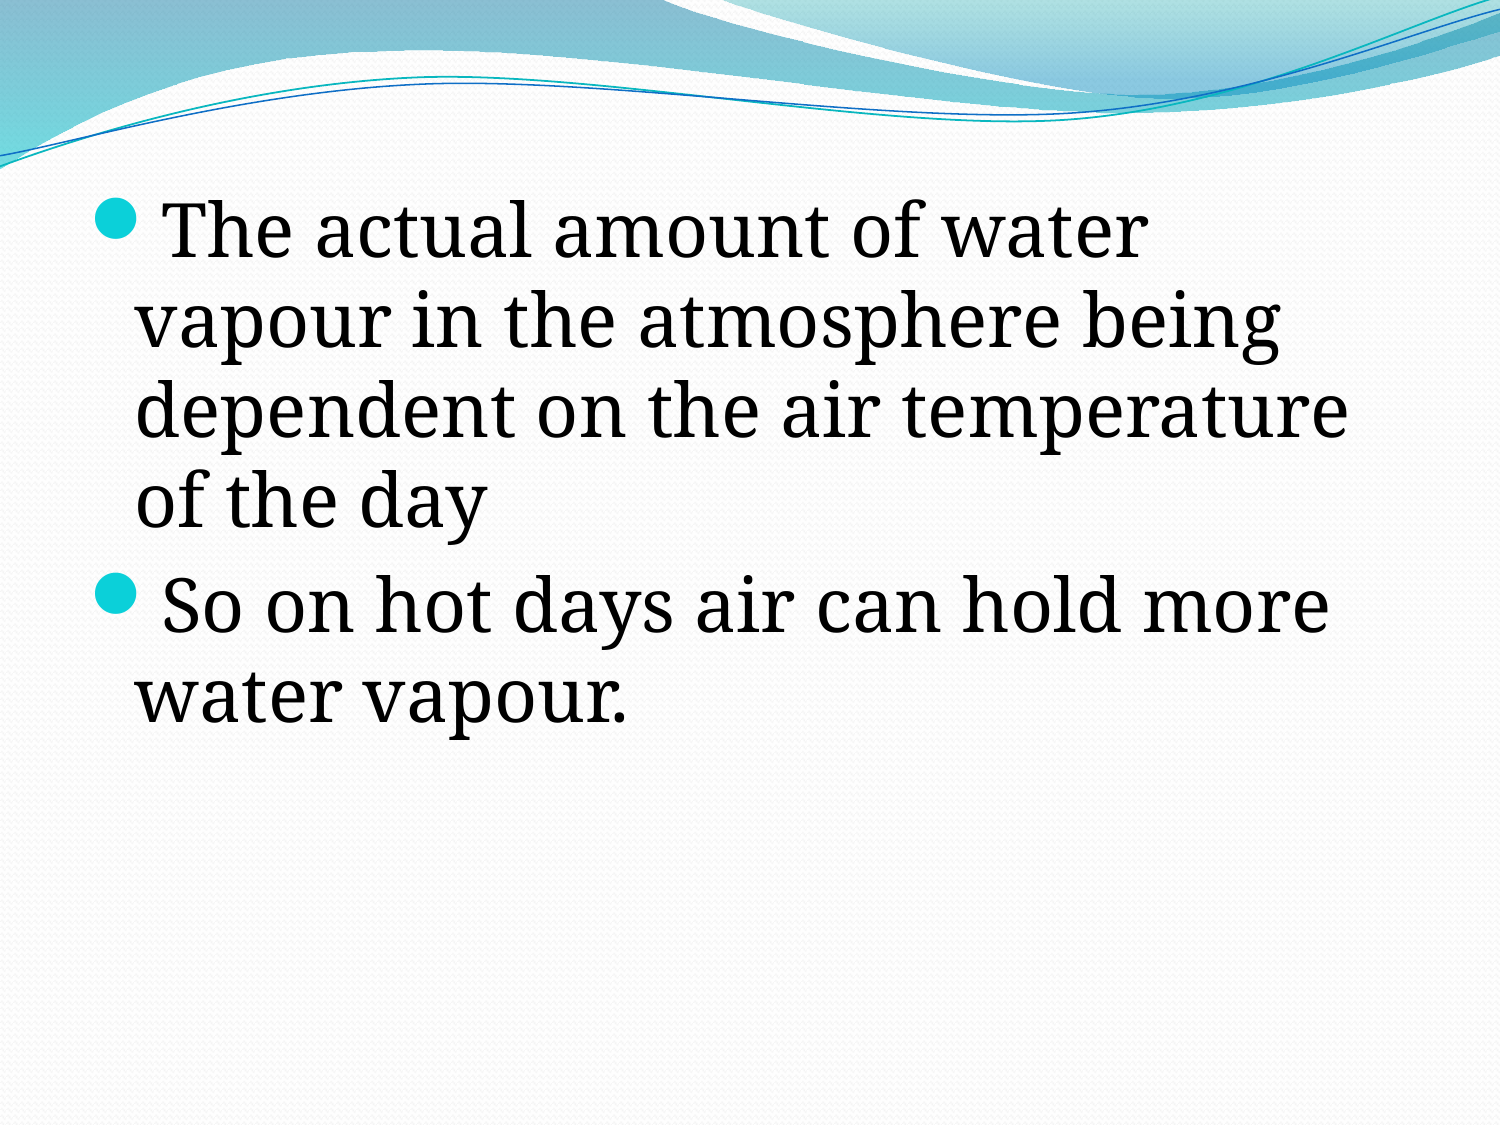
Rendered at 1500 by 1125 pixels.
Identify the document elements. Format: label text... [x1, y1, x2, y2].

list The actual amount of water vapour in the atmosphere being dependent on the air temperature of the day So on hot days air can hold more water vapour. [75, 174, 1425, 1043]
